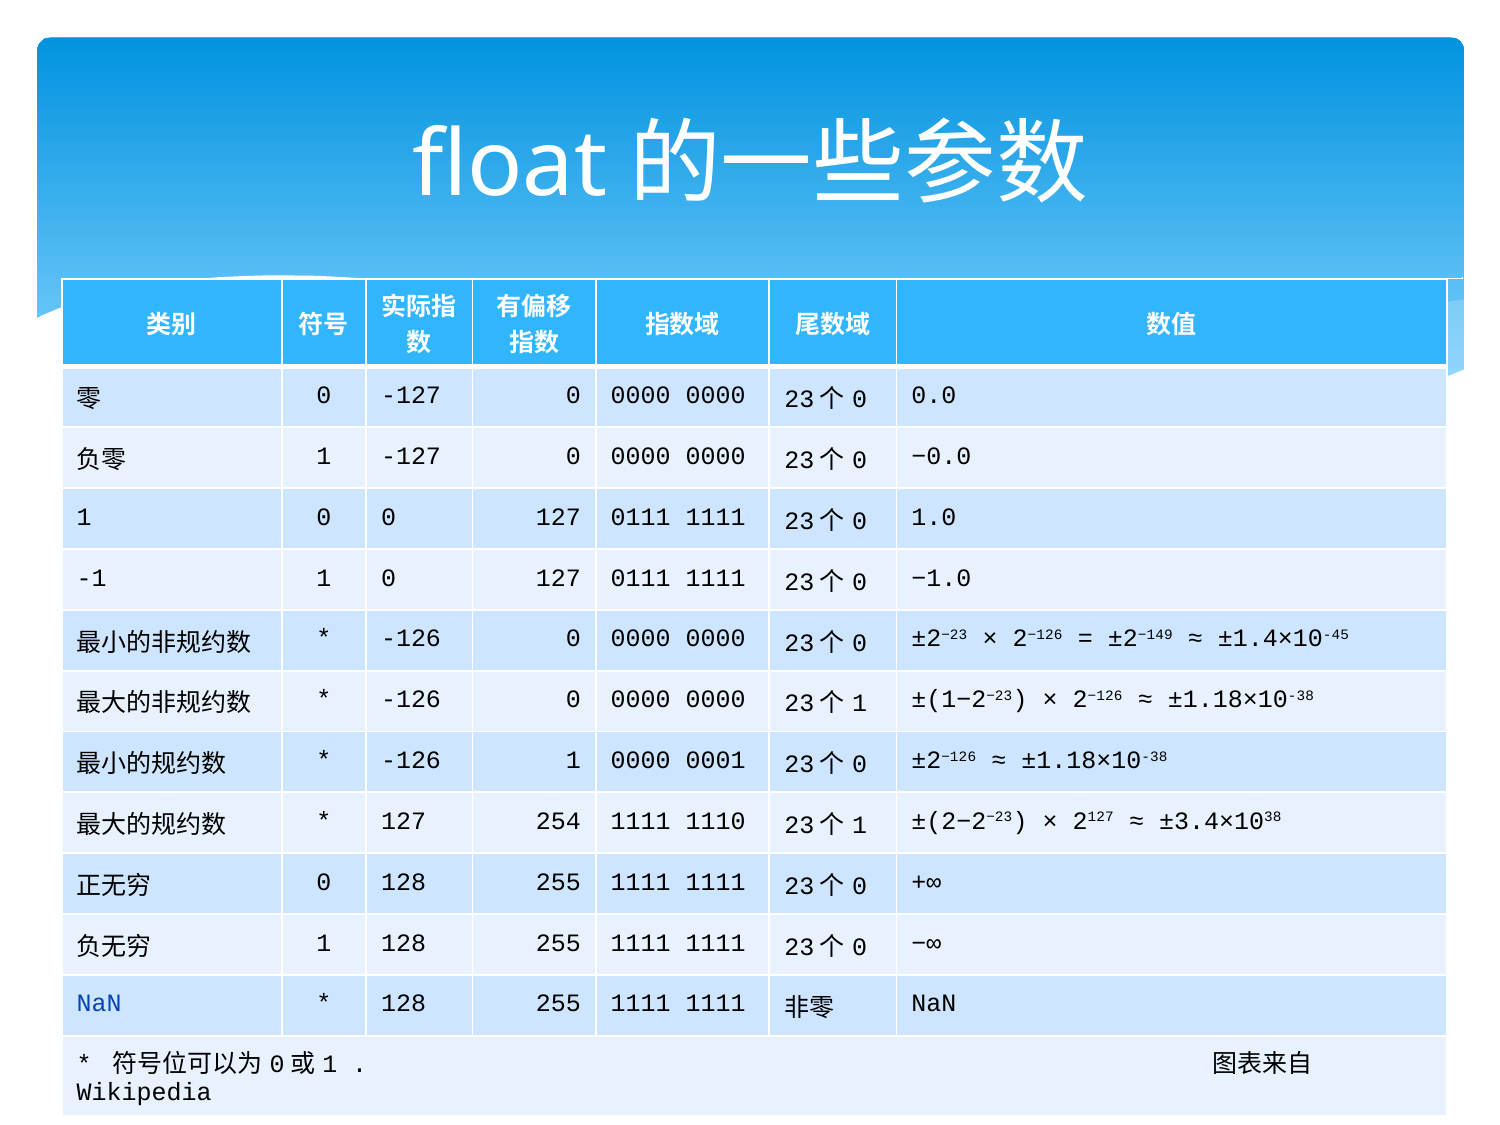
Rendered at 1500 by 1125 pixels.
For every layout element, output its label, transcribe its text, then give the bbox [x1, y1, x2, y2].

table_cell -127 [367, 428, 472, 487]
table_cell 0 [367, 489, 472, 548]
table_cell 负无穷 [63, 915, 281, 974]
table_cell 0000 0000 [597, 611, 768, 670]
title float的一些参数 [75, 55, 1425, 261]
table_cell 0000 0001 [597, 732, 768, 791]
table_cell 最小的非规约数 [63, 611, 281, 670]
table_cell NaN [897, 976, 1446, 1035]
table_cell 127 [473, 489, 595, 548]
table_cell 127 [473, 550, 595, 609]
table_cell 23个0 [770, 369, 896, 426]
table_cell 23个0 [770, 550, 896, 609]
table_cell 1 [283, 550, 365, 609]
table_cell 0111 1111 [597, 489, 768, 548]
table_cell -126 [367, 611, 472, 670]
table_cell 最大的规约数 [63, 793, 281, 852]
table_cell 0 [367, 550, 472, 609]
table_cell 23个0 [770, 854, 896, 913]
table_cell 23个1 [770, 793, 896, 852]
table_header 数值 [897, 280, 1446, 364]
table_cell 1111 1111 [597, 915, 768, 974]
table_cell 0.0 [897, 369, 1446, 426]
table_cell 最大的非规约数 [63, 672, 281, 731]
table_cell 23个0 [770, 428, 896, 487]
table_cell 23个0 [770, 732, 896, 791]
table_cell −1.0 [897, 550, 1446, 609]
table_header 尾数域 [770, 280, 896, 364]
table_cell 127 [367, 793, 472, 852]
table_cell 1111 1110 [597, 793, 768, 852]
table_cell 非零 [770, 976, 896, 1035]
table_cell −∞ [897, 915, 1446, 974]
table_cell 0 [473, 369, 595, 426]
table_cell * 符号位可以为0或1 . 图表来自Wikipedia [63, 1037, 1446, 1115]
table_cell ±(2−2−23) × 2127 ≈ ±3.4×1038 [897, 793, 1446, 852]
table_cell -1 [63, 550, 281, 609]
table_cell 255 [473, 915, 595, 974]
table_cell 0111 1111 [597, 550, 768, 609]
table_cell 255 [473, 854, 595, 913]
table_cell 0 [473, 672, 595, 731]
table_cell 23个0 [770, 489, 896, 548]
table_cell 零 [63, 369, 281, 426]
table_cell 23个1 [770, 672, 896, 731]
table_cell * [283, 793, 365, 852]
table_cell NaN [63, 976, 281, 1035]
table_cell 1111 1111 [597, 854, 768, 913]
table_cell 0 [473, 611, 595, 670]
table_cell 23个0 [770, 915, 896, 974]
table_cell 1 [63, 489, 281, 548]
table_cell * [283, 611, 365, 670]
table_cell 255 [473, 976, 595, 1035]
table_cell -126 [367, 672, 472, 731]
table_header 指数域 [597, 280, 768, 364]
table_cell * [283, 976, 365, 1035]
table_header 实际指数 [367, 280, 472, 364]
table_cell 1111 1111 [597, 976, 768, 1035]
table_cell ±2−23 × 2−126 = ±2−149 ≈ ±1.4×10-45 [897, 611, 1446, 670]
table_header 符号 [283, 280, 365, 364]
table_cell −0.0 [897, 428, 1446, 487]
table_cell 0 [473, 428, 595, 487]
table_header 有偏移指数 [473, 280, 595, 364]
table_cell 负零 [63, 428, 281, 487]
table_header 类别 [63, 280, 281, 364]
table_cell 128 [367, 854, 472, 913]
table_cell * [283, 732, 365, 791]
table_cell 0000 0000 [597, 369, 768, 426]
table_cell 254 [473, 793, 595, 852]
table_cell 0 [283, 489, 365, 548]
table_cell +∞ [897, 854, 1446, 913]
table_cell 128 [367, 915, 472, 974]
table_cell 正无穷 [63, 854, 281, 913]
table_cell 23个0 [770, 611, 896, 670]
table_cell 1 [283, 915, 365, 974]
table_cell 0 [283, 854, 365, 913]
table_cell * [283, 672, 365, 731]
table_cell 128 [367, 976, 472, 1035]
table_cell 1 [283, 428, 365, 487]
table_cell 最小的规约数 [63, 732, 281, 791]
table_cell ±2−126 ≈ ±1.18×10-38 [897, 732, 1446, 791]
table_cell -127 [367, 369, 472, 426]
table_cell 1.0 [897, 489, 1446, 548]
table_cell 0000 0000 [597, 672, 768, 731]
table_cell ±(1−2−23) × 2−126 ≈ ±1.18×10-38 [897, 672, 1446, 731]
table_cell 0 [283, 369, 365, 426]
table_cell 1 [473, 732, 595, 791]
table_cell -126 [367, 732, 472, 791]
table_cell 0000 0000 [597, 428, 768, 487]
